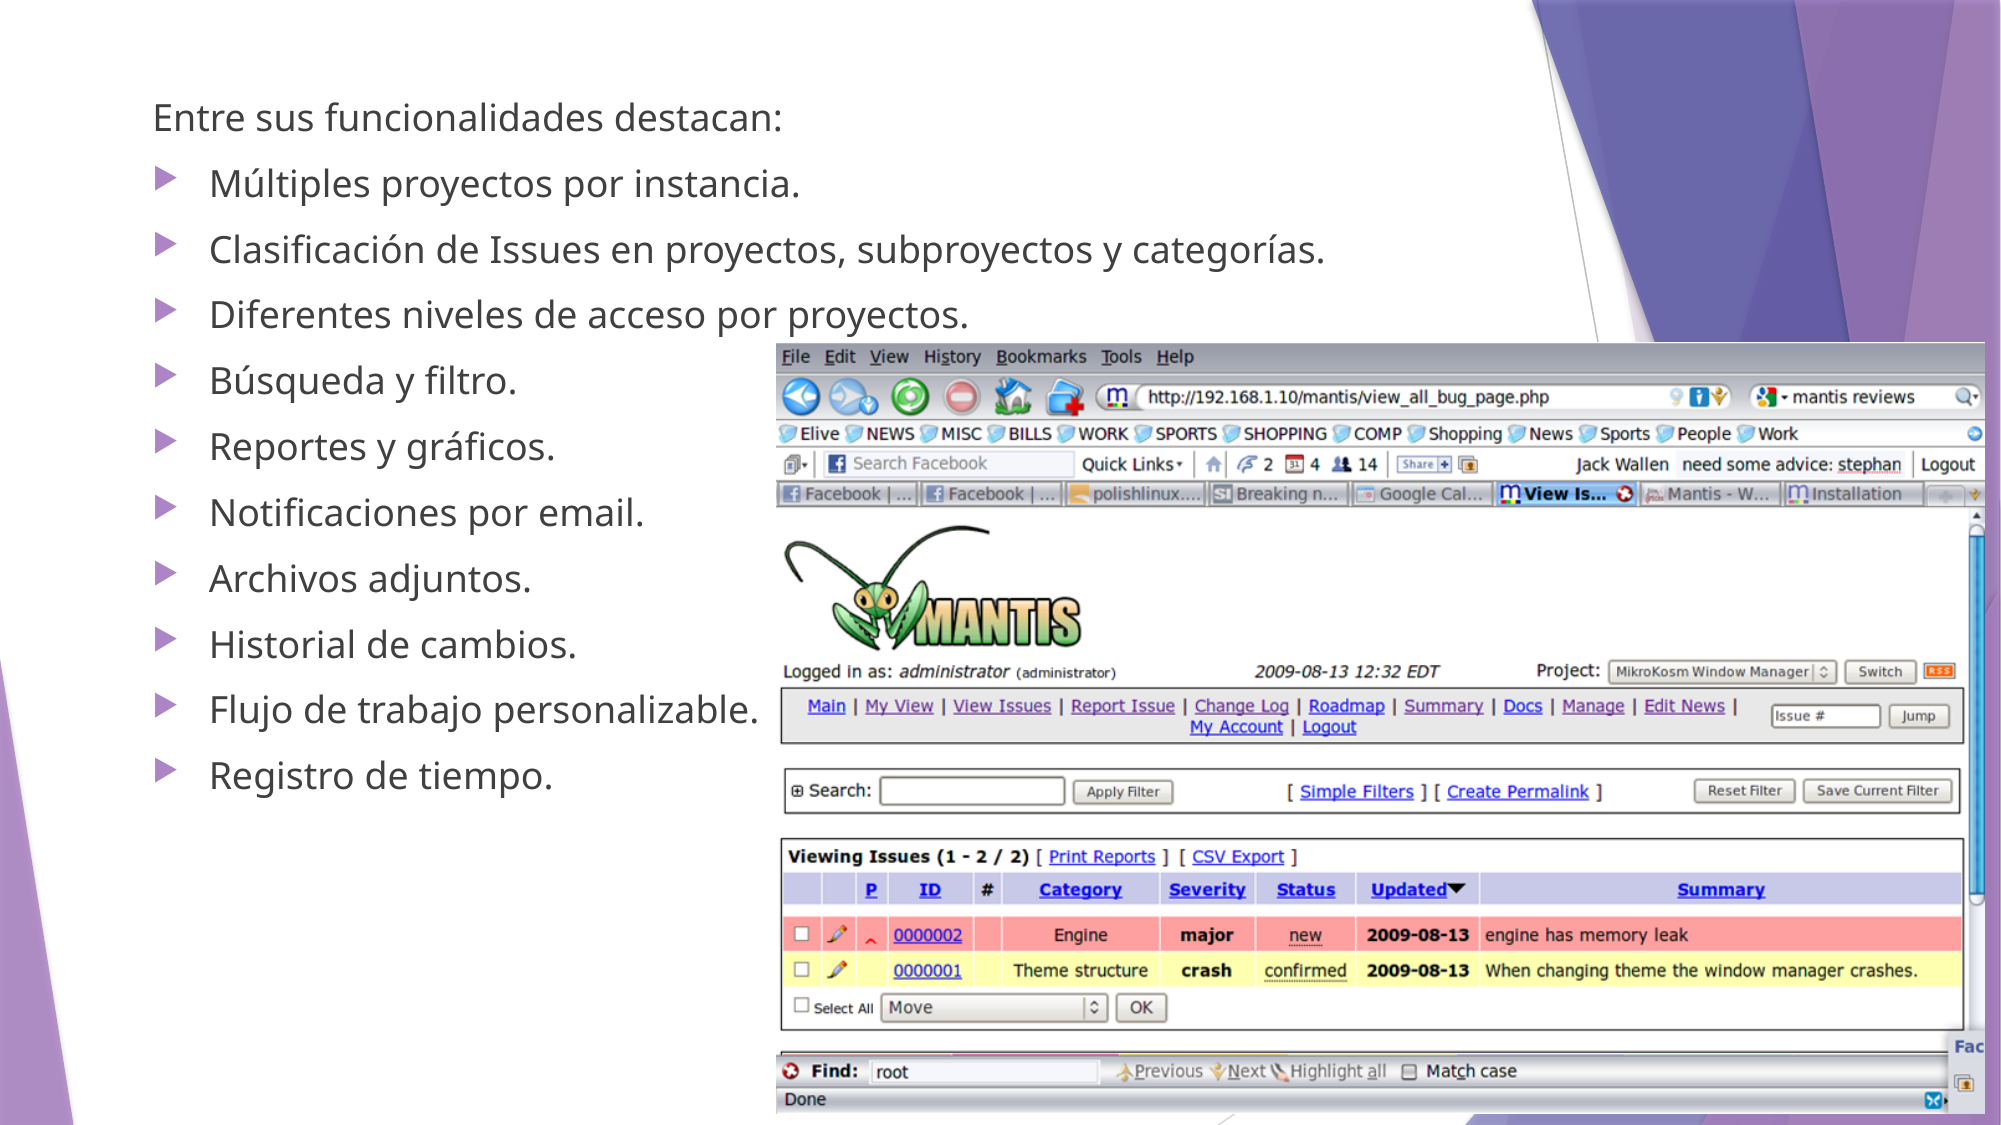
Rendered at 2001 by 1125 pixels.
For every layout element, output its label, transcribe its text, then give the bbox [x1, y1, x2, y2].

list Entre sus funcionalidades destacan: Múltiples proyectos por instancia. Clasificación de Issues en proyectos, subproyectos y categorías. Diferentes niveles de acceso por proyectos. Búsqueda y filtro. Reportes y gráficos. Notificaciones por email. Archivos adjuntos. Historial de cambios. Flujo de trabajo personalizable. Registro de tiempo. [137, 86, 1863, 1014]
picture [775, 341, 1985, 1115]
